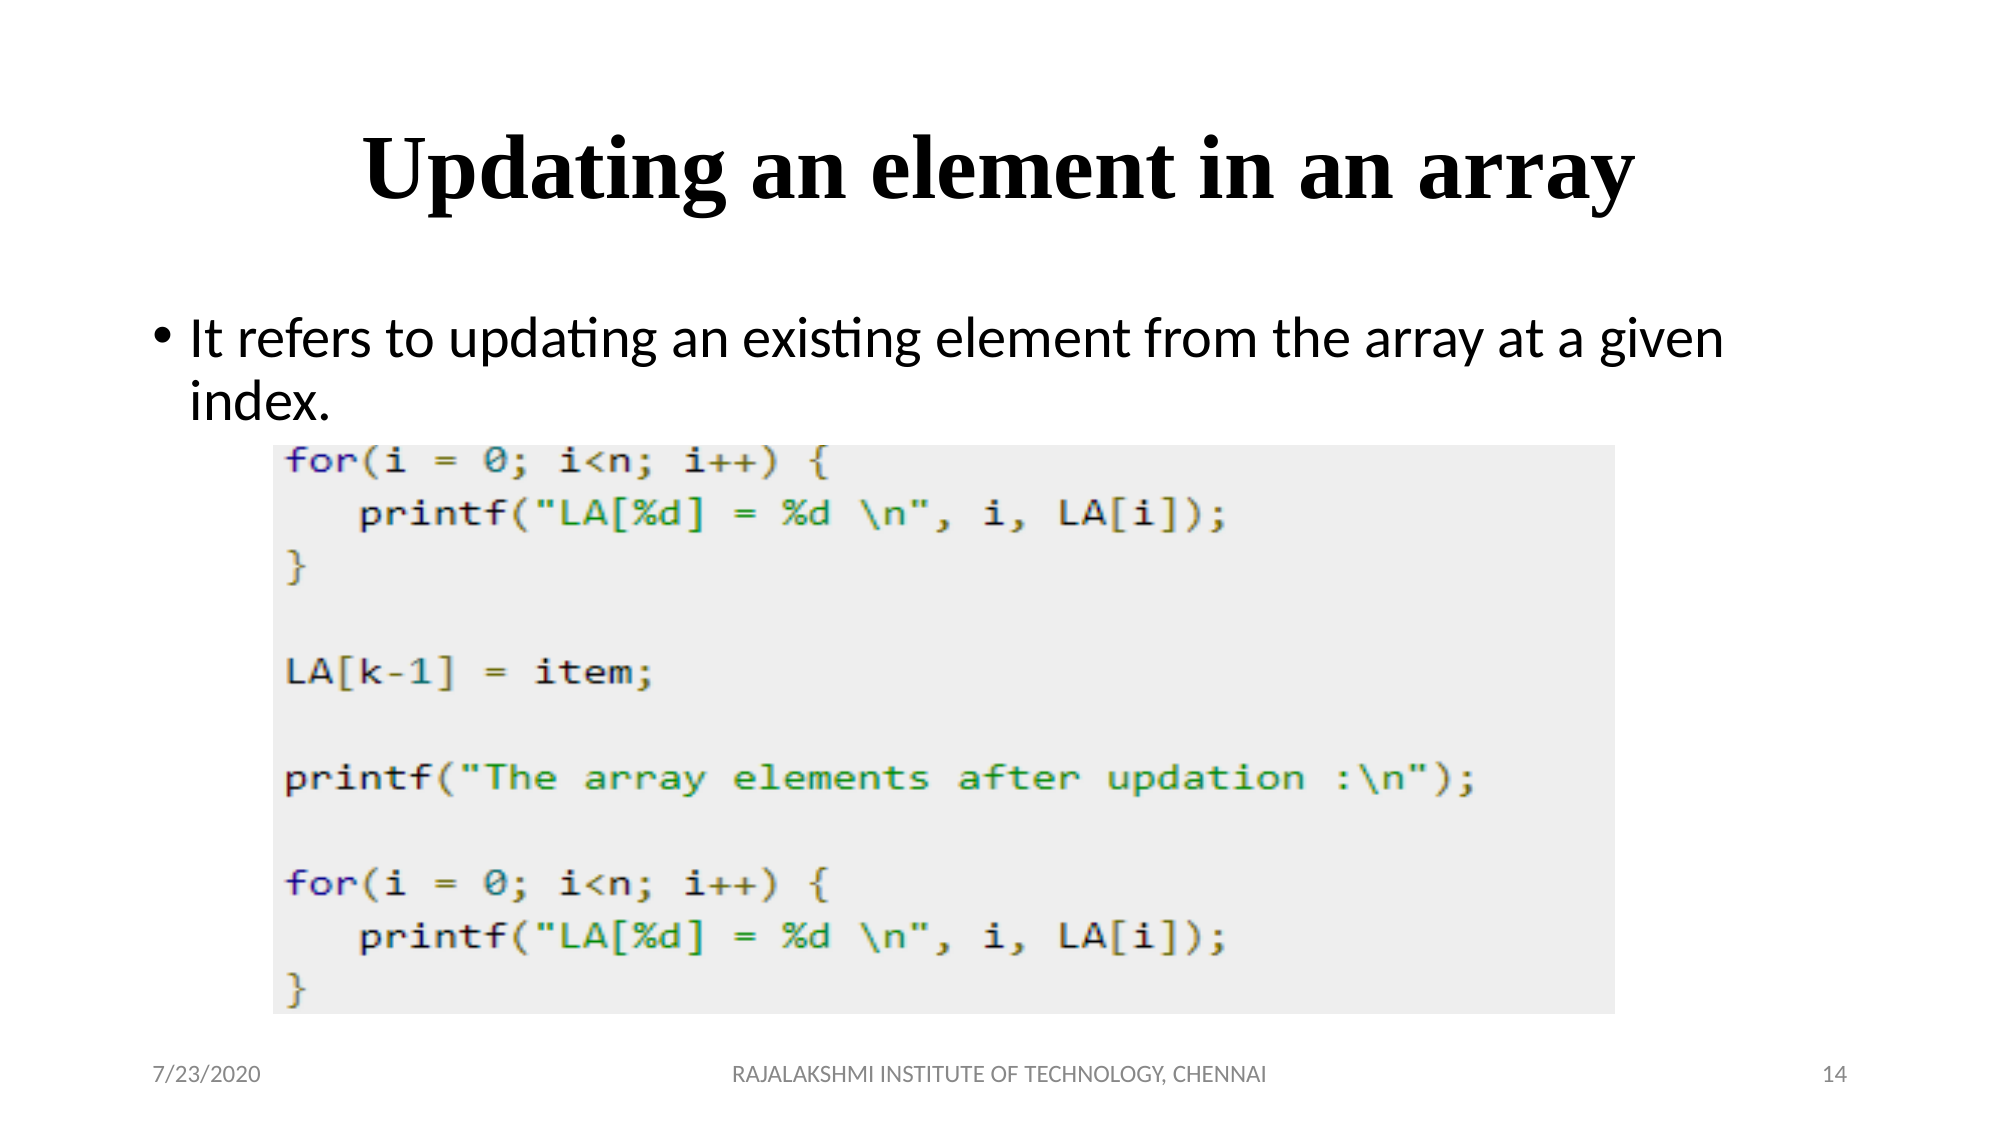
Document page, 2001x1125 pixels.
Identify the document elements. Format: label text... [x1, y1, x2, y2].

list It refers to updating an existing element from the array at a given index. [137, 299, 1863, 1014]
slide_number 14 [1412, 1042, 1863, 1103]
picture [272, 445, 1615, 1014]
title Updating an element in an array [137, 59, 1863, 278]
footer RAJALAKSHMI INSTITUTE OF TECHNOLOGY, CHENNAI [662, 1042, 1338, 1103]
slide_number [137, 1042, 588, 1103]
